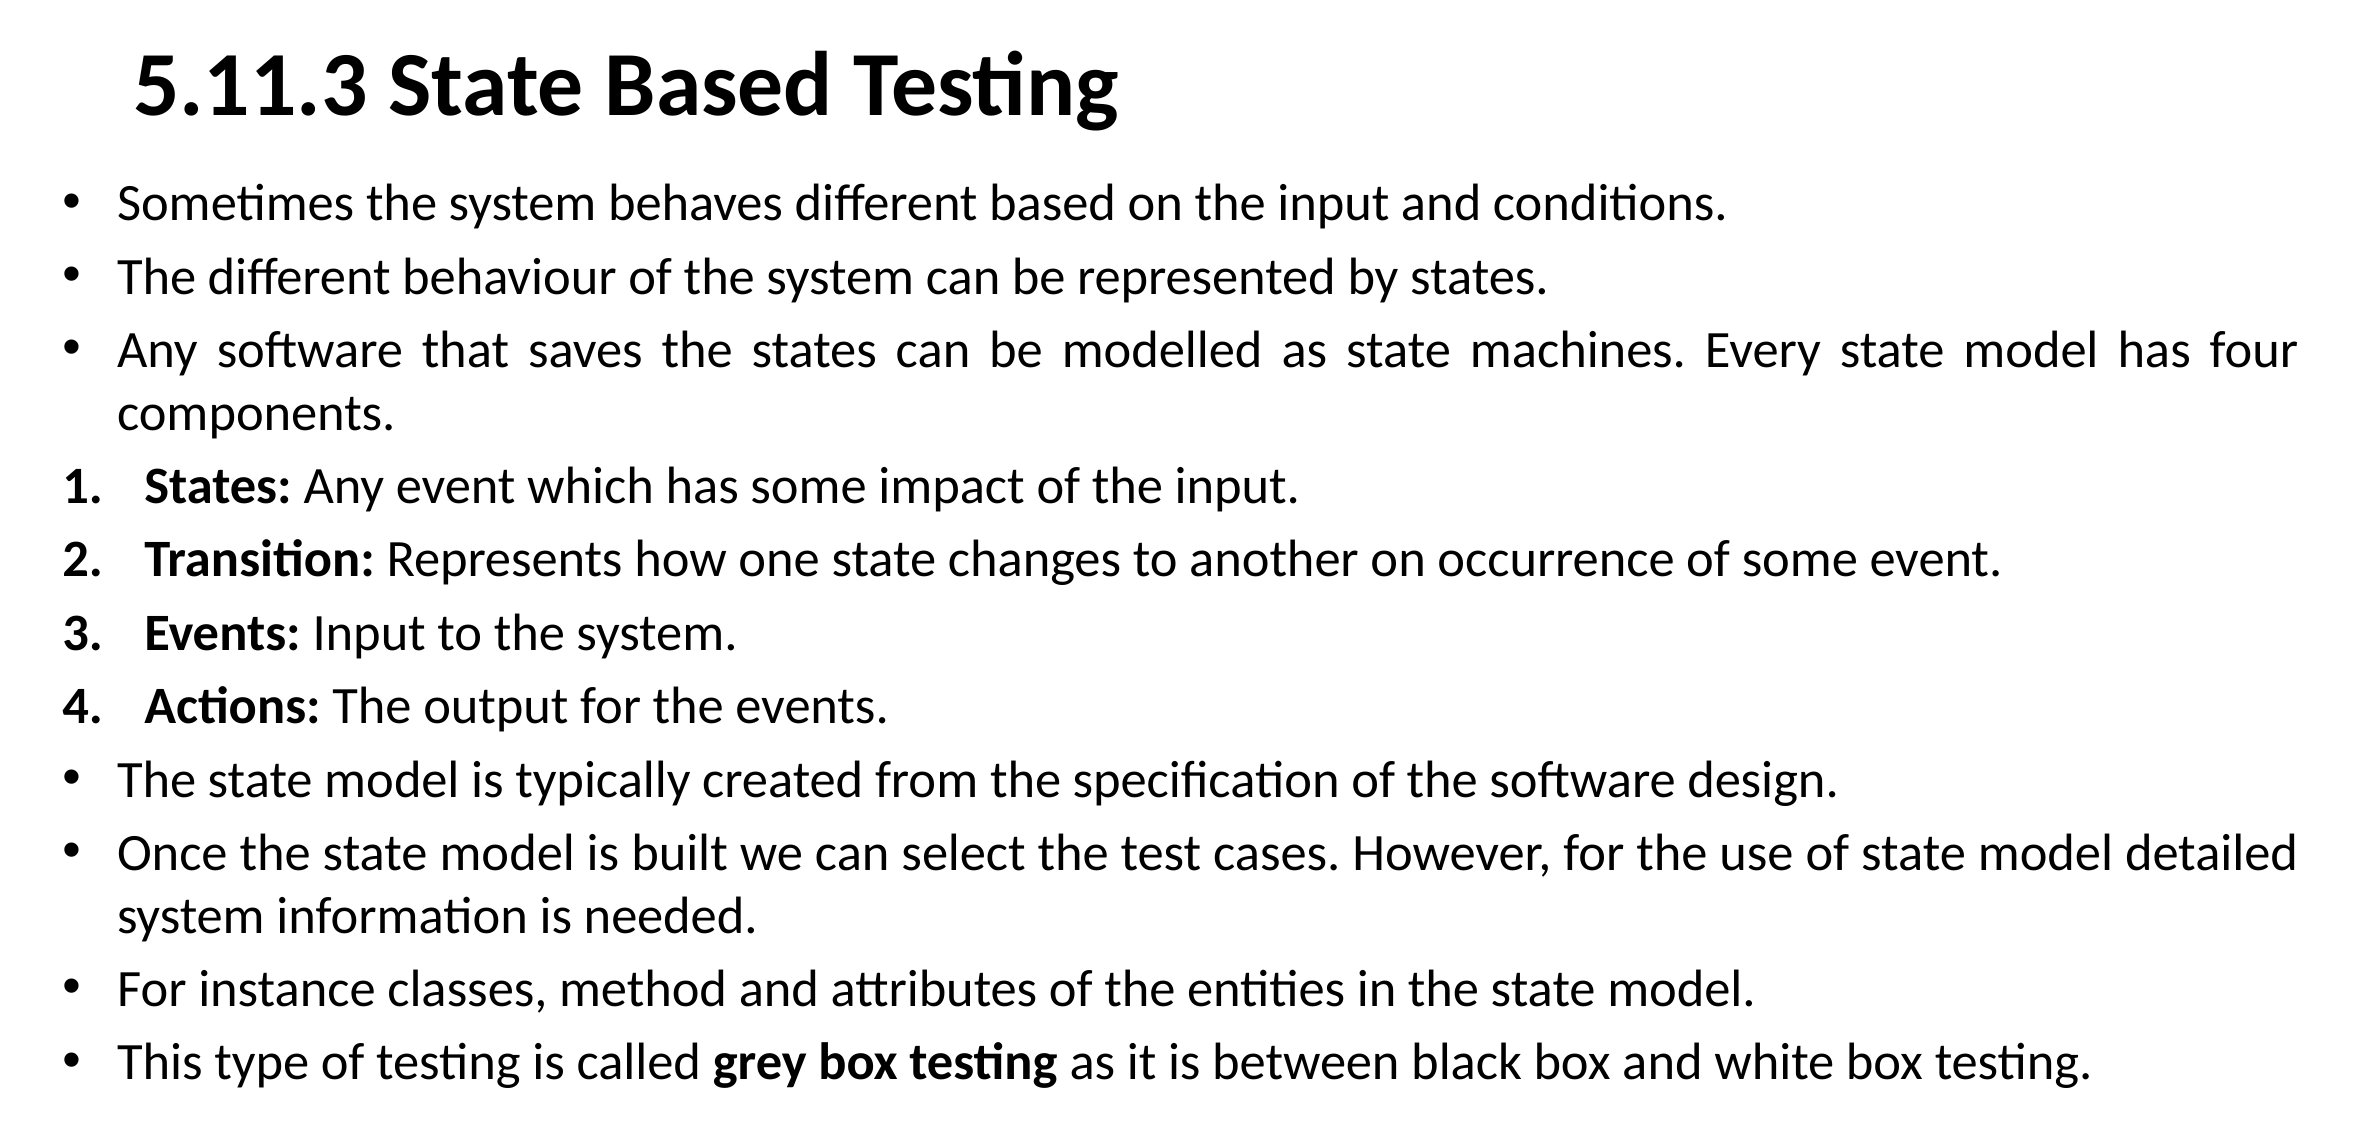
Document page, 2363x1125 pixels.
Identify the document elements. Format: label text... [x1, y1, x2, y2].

title 5.11.3 State Based Testing [118, 0, 2245, 160]
list Sometimes the system behaves different based on the input and conditions. The different behaviour of the system can be represented by states. Any software that saves the states can be modelled as state machines. Every state model has four components. States: Any event which has some impact of the input. Transition: Represents how one state changes to another on occurrence of some event. Events: Input to the system. Actions: The output for the events. The state model is typically created from the specification of the software design. Once the state model is built we can select the test cases. However, for the use of state model detailed system information is needed. For instance classes, method and attributes of the entities in the state model. This type of testing is called grey box testing as it is between black box and white box testing. [47, 160, 2316, 1106]
